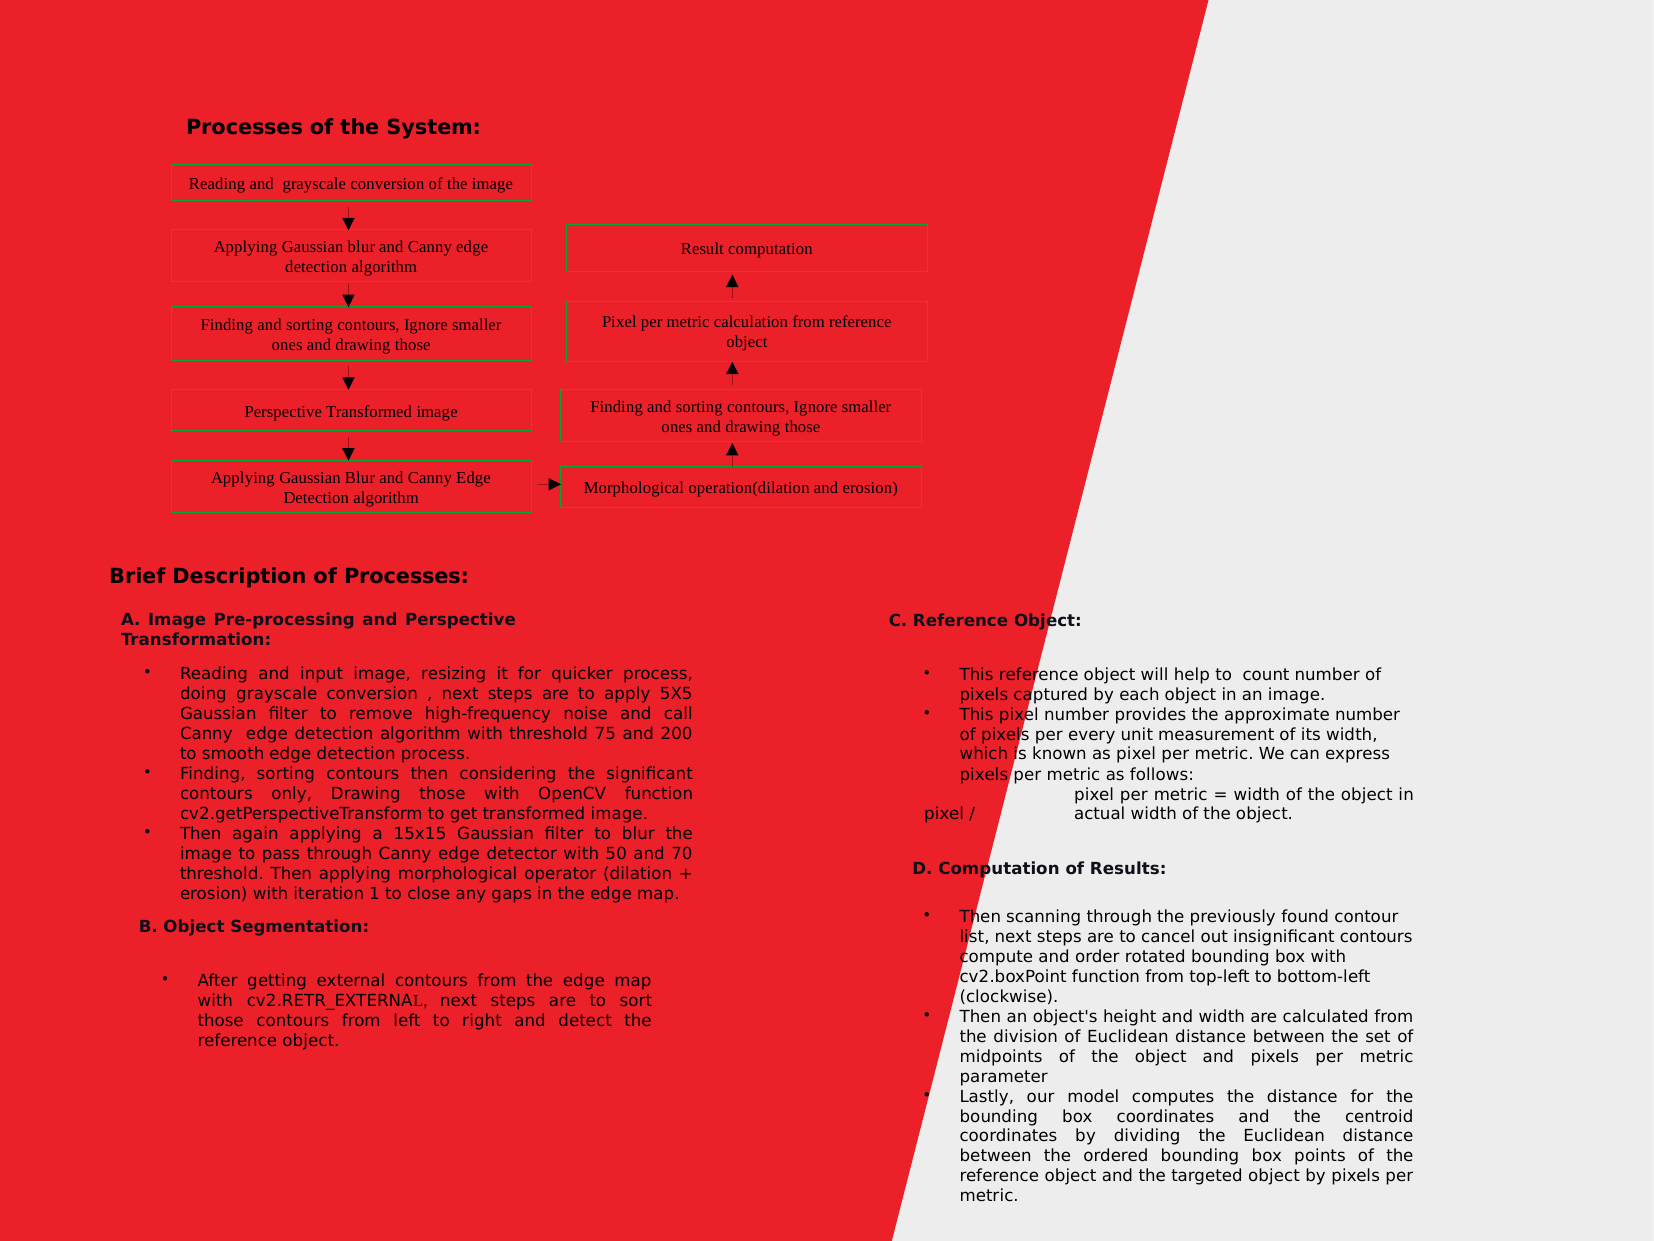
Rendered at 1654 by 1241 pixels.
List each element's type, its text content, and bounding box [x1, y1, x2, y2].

text_box Reading and grayscale conversion of the image [171, 164, 532, 201]
text_box [726, 361, 739, 386]
text_box Applying Gaussian Blur and Canny Edge Detection algorithm [171, 460, 532, 513]
text_box [342, 366, 355, 390]
text_box Applying Gaussian blur and Canny edge detection algorithm [171, 229, 532, 282]
text_box Pixel per metric calculation from reference object [566, 301, 928, 362]
text_box This reference object will help to count number of pixels captured by each object in an image. This pixel number provides the approximate number of pixels per every unit measurement of its width, which is known as pixel per metric. We can express pixels per metric as follows: pixel per metric = width of the object in pixel / actual width of the object. [909, 656, 1430, 827]
text_box [726, 274, 739, 299]
text_box [537, 478, 562, 491]
text_box Reading and input image, resizing it for quicker process, doing grayscale conversion , next steps are to apply 5X5 Gaussian filter to remove high-frequency noise and call Canny edge detection algorithm with threshold 75 and 200 to smooth edge detection process. Finding, sorting contours then considering the significant contours only, Drawing those with OpenCV function cv2.getPerspectiveTransform to get transformed image. Then again applying a 15x15 Gaussian filter to blur the image to pass through Canny edge detector with 50 and 70 threshold. Then applying morphological operator (dilation + erosion) with iteration 1 to close any gaps in the edge map. [129, 655, 709, 905]
text_box Brief Description of Processes: [94, 555, 567, 603]
text_box B. Object Segmentation: [123, 908, 408, 963]
text_box [342, 206, 355, 231]
text_box [726, 442, 739, 467]
text_box After getting external contours from the edge map with cv2.RETR_EXTERNAL, next steps are to sort those contours from left to right and detect the reference object. [147, 962, 668, 1056]
text_box Perspective Transformed image [171, 389, 532, 431]
text_box [342, 283, 355, 308]
text_box [342, 437, 355, 461]
text_box Finding and sorting contours, Ignore smaller ones and drawing those [560, 389, 922, 442]
text_box Result computation [566, 224, 928, 272]
text_box A. Image Pre-processing and Perspective Transformation: [106, 601, 532, 656]
text_box D. Computation of Results: [897, 850, 1217, 898]
text_box C. Reference Object: [873, 602, 1111, 657]
text_box Then scanning through the previously found contour list, next steps are to cancel out insignificant contours compute and order rotated bounding box with cv2.boxPoint function from top-left to bottom-left (clockwise). Then an object's height and width are calculated from the division of Euclidean distance between the set of midpoints of the object and pixels per metric parameter Lastly, our model computes the distance for the bounding box coordinates and the centroid coordinates by dividing the Euclidean distance between the ordered bounding box points of the reference object and the targeted object by pixels per metric. [909, 898, 1430, 1206]
text_box Processes of the System: [171, 106, 632, 146]
text_box Finding and sorting contours, Ignore smaller ones and drawing those [171, 306, 532, 361]
text_box Morphological operation(dilation and erosion) [560, 466, 922, 508]
